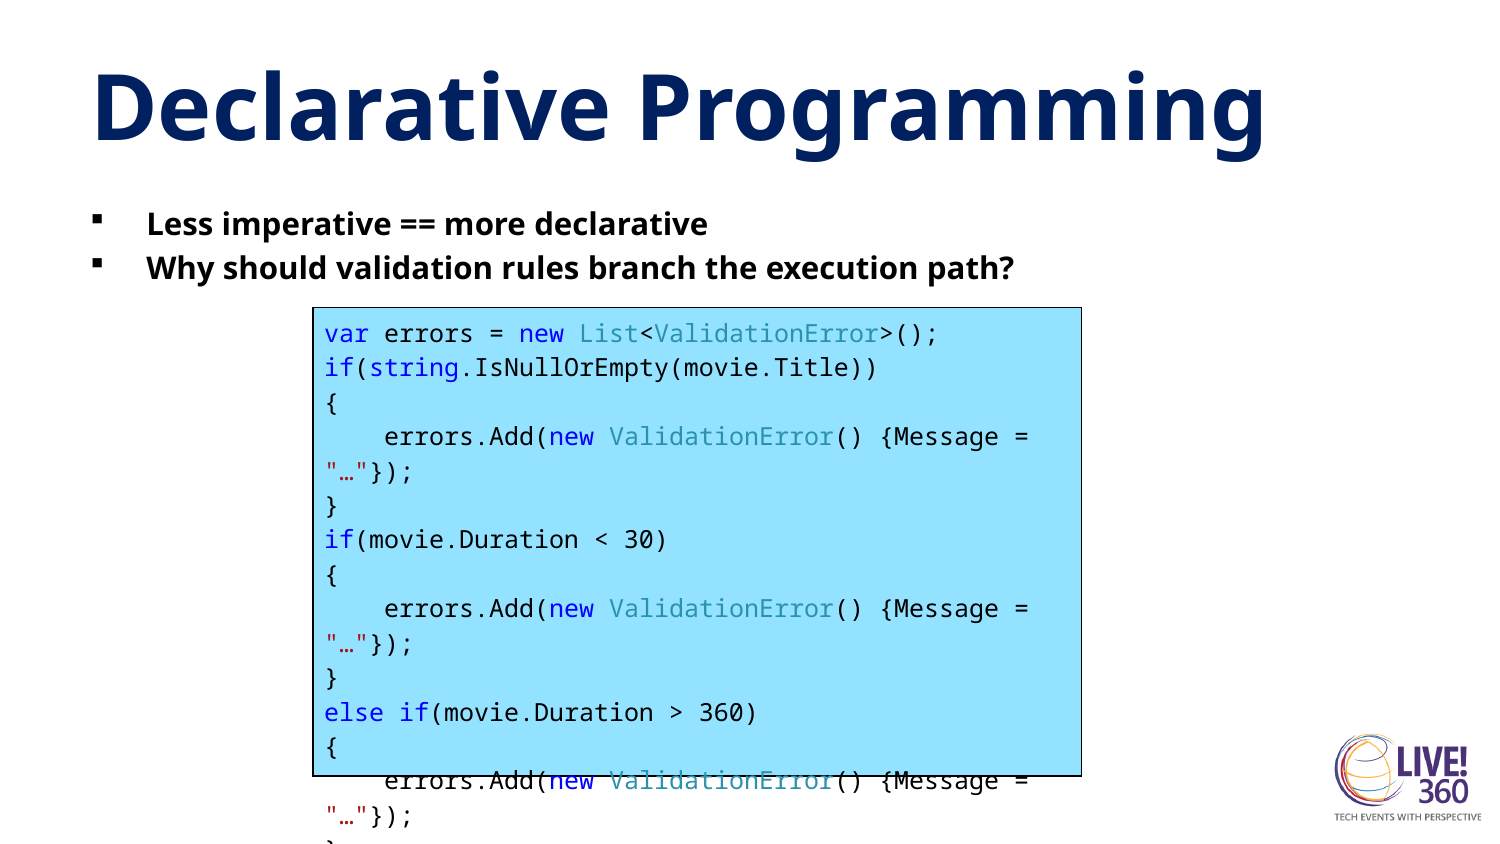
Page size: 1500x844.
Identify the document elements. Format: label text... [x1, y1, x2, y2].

text_box var errors = new List<ValidationError>(); if(string.IsNullOrEmpty(movie.Title)) { errors.Add(new ValidationError() {Message = "…"}); } if(movie.Duration < 30) { errors.Add(new ValidationError() {Message = "…"}); } else if(movie.Duration > 360) { errors.Add(new ValidationError() {Message = "…"}); } [312, 307, 1082, 777]
title Declarative Programming [74, 33, 1426, 175]
list Less imperative == more declarative Why should validation rules branch the execution path? [74, 196, 1426, 754]
picture [0, 0, 1500, 844]
